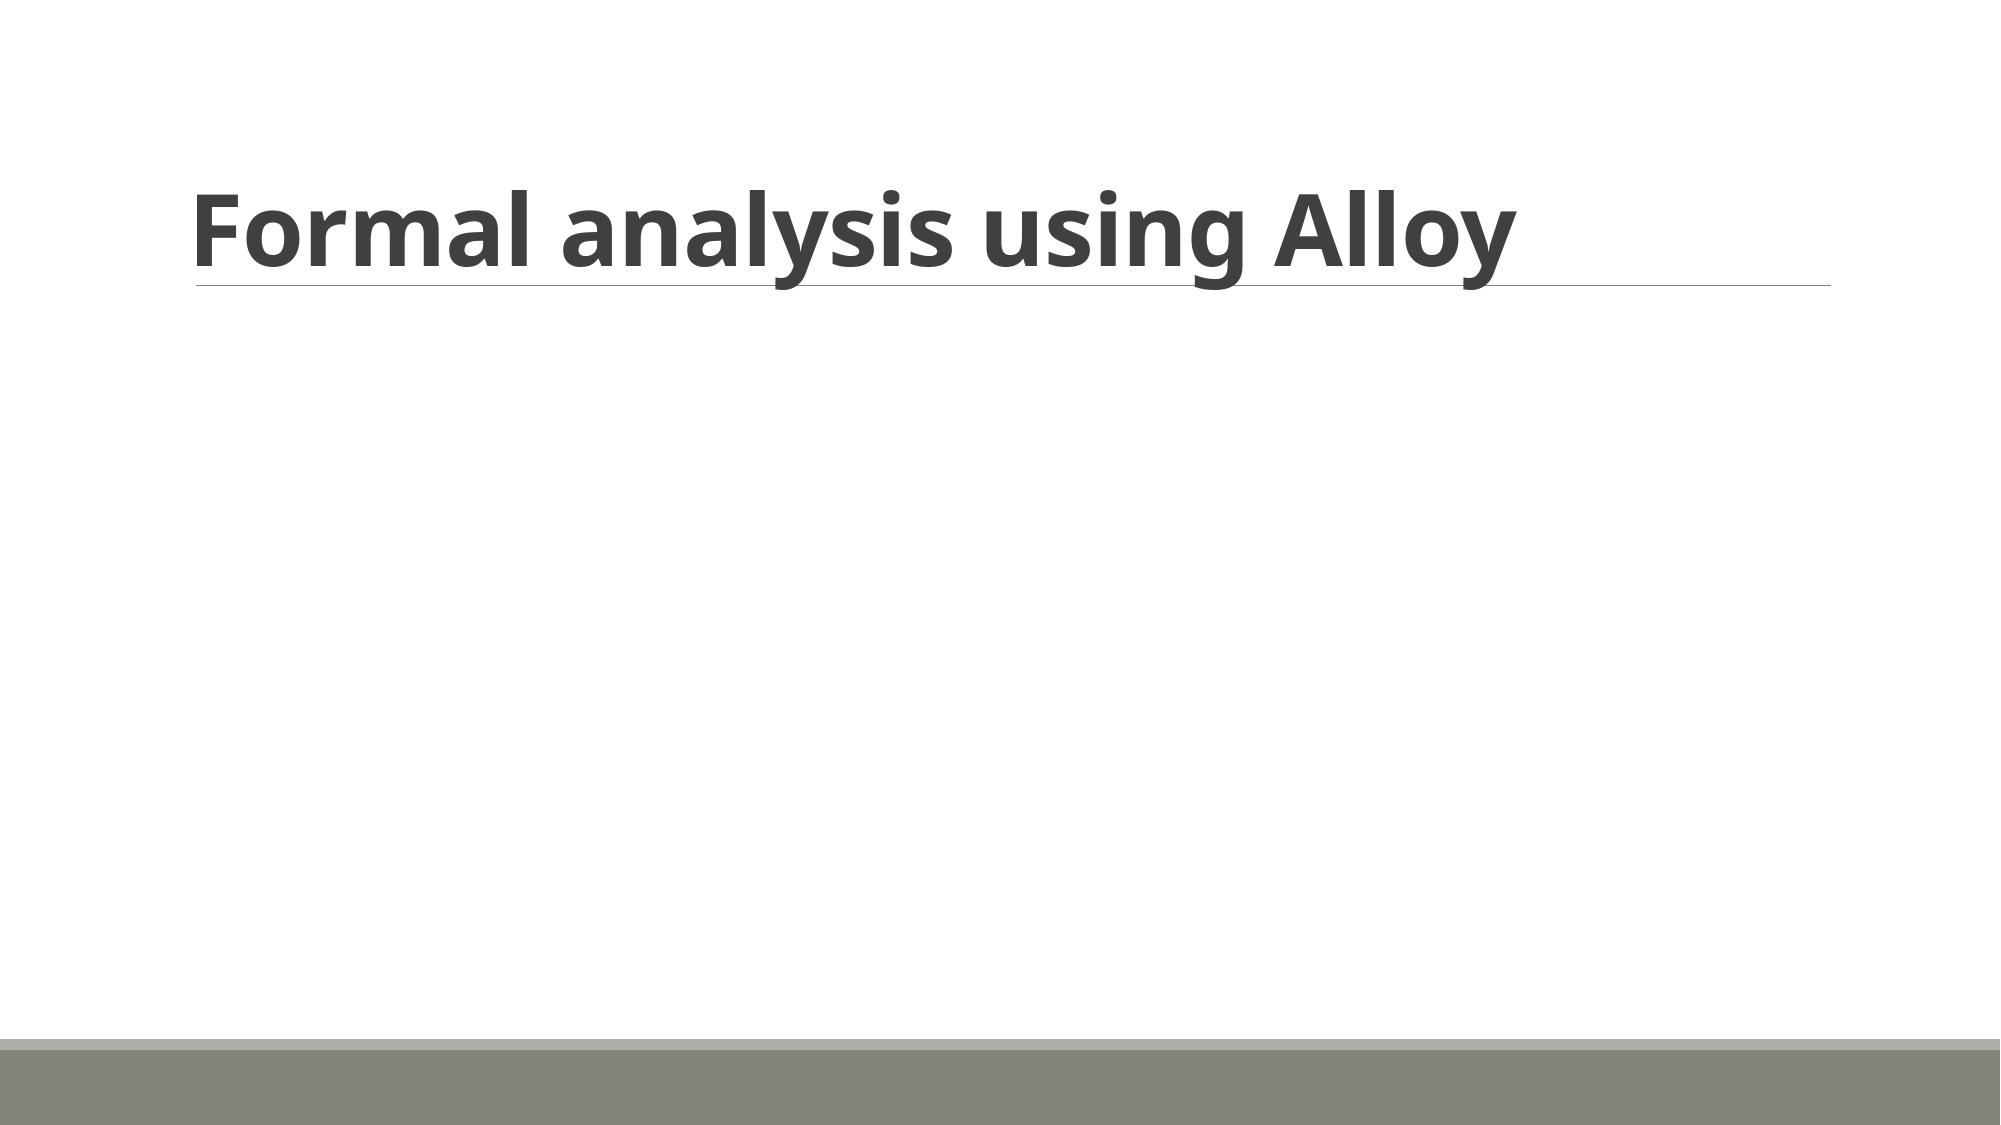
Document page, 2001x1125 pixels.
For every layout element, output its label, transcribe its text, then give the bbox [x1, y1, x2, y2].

text_box Formal analysis using Alloy [174, 159, 1874, 295]
